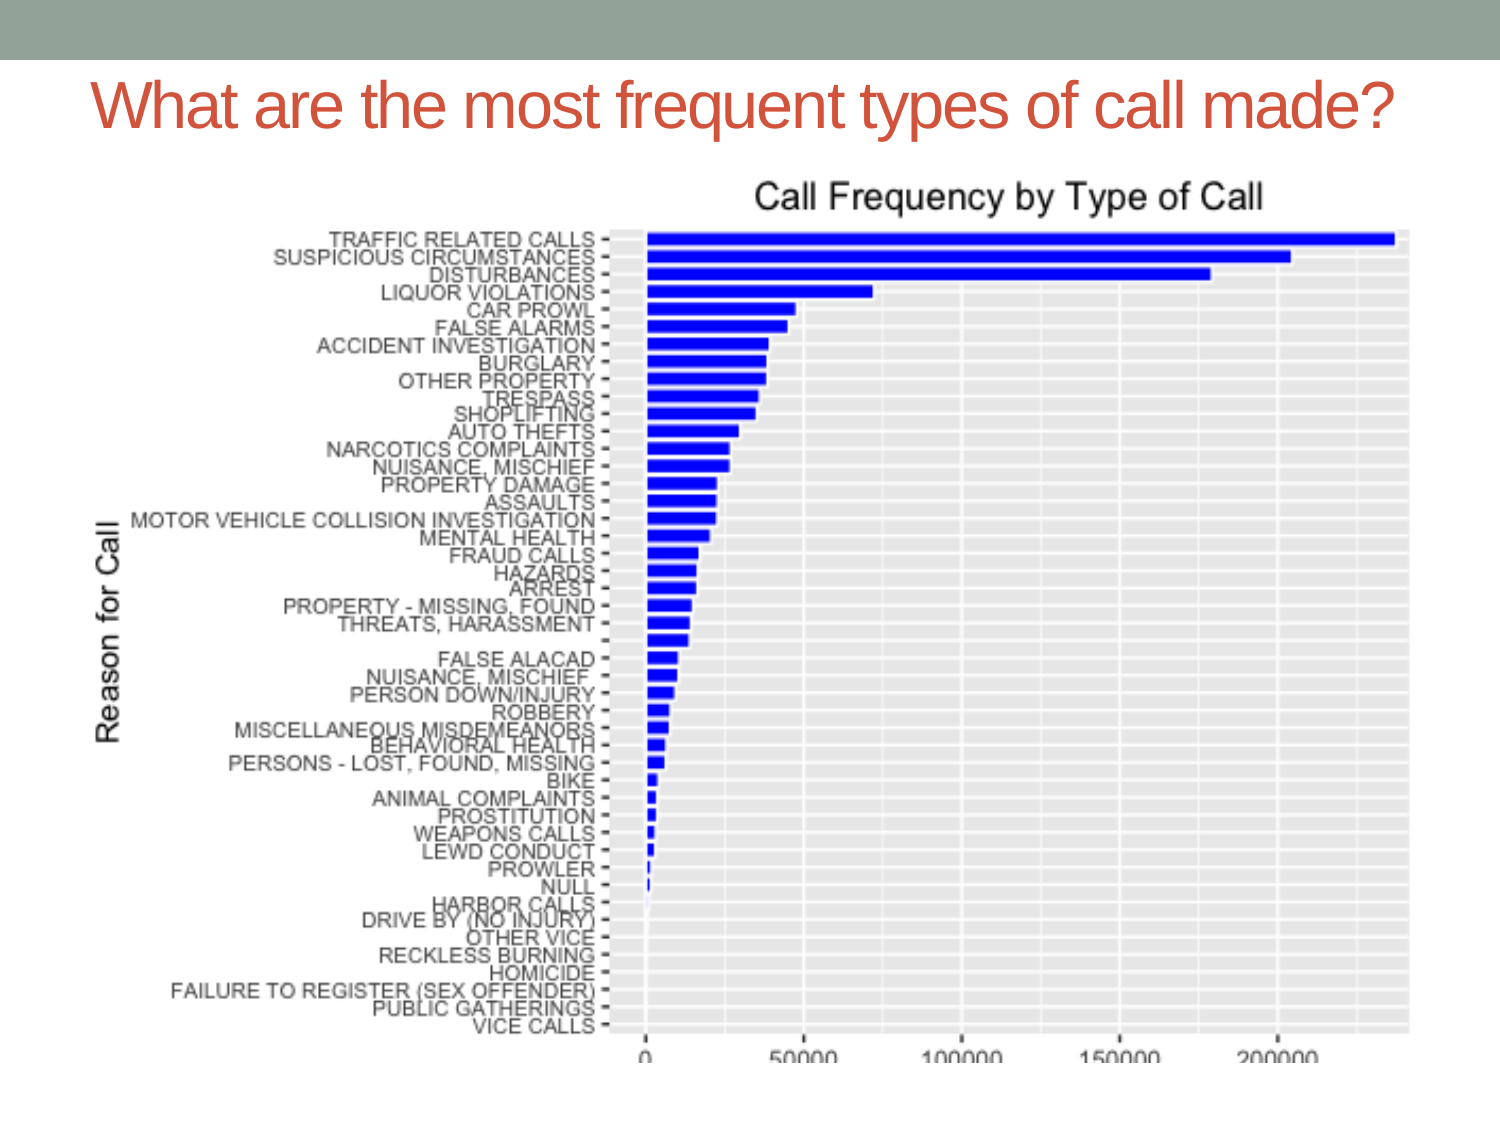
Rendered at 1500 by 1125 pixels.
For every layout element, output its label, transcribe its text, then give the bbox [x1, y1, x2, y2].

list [74, 150, 1426, 1063]
title What are the most frequent types of call made? [75, 54, 1425, 149]
